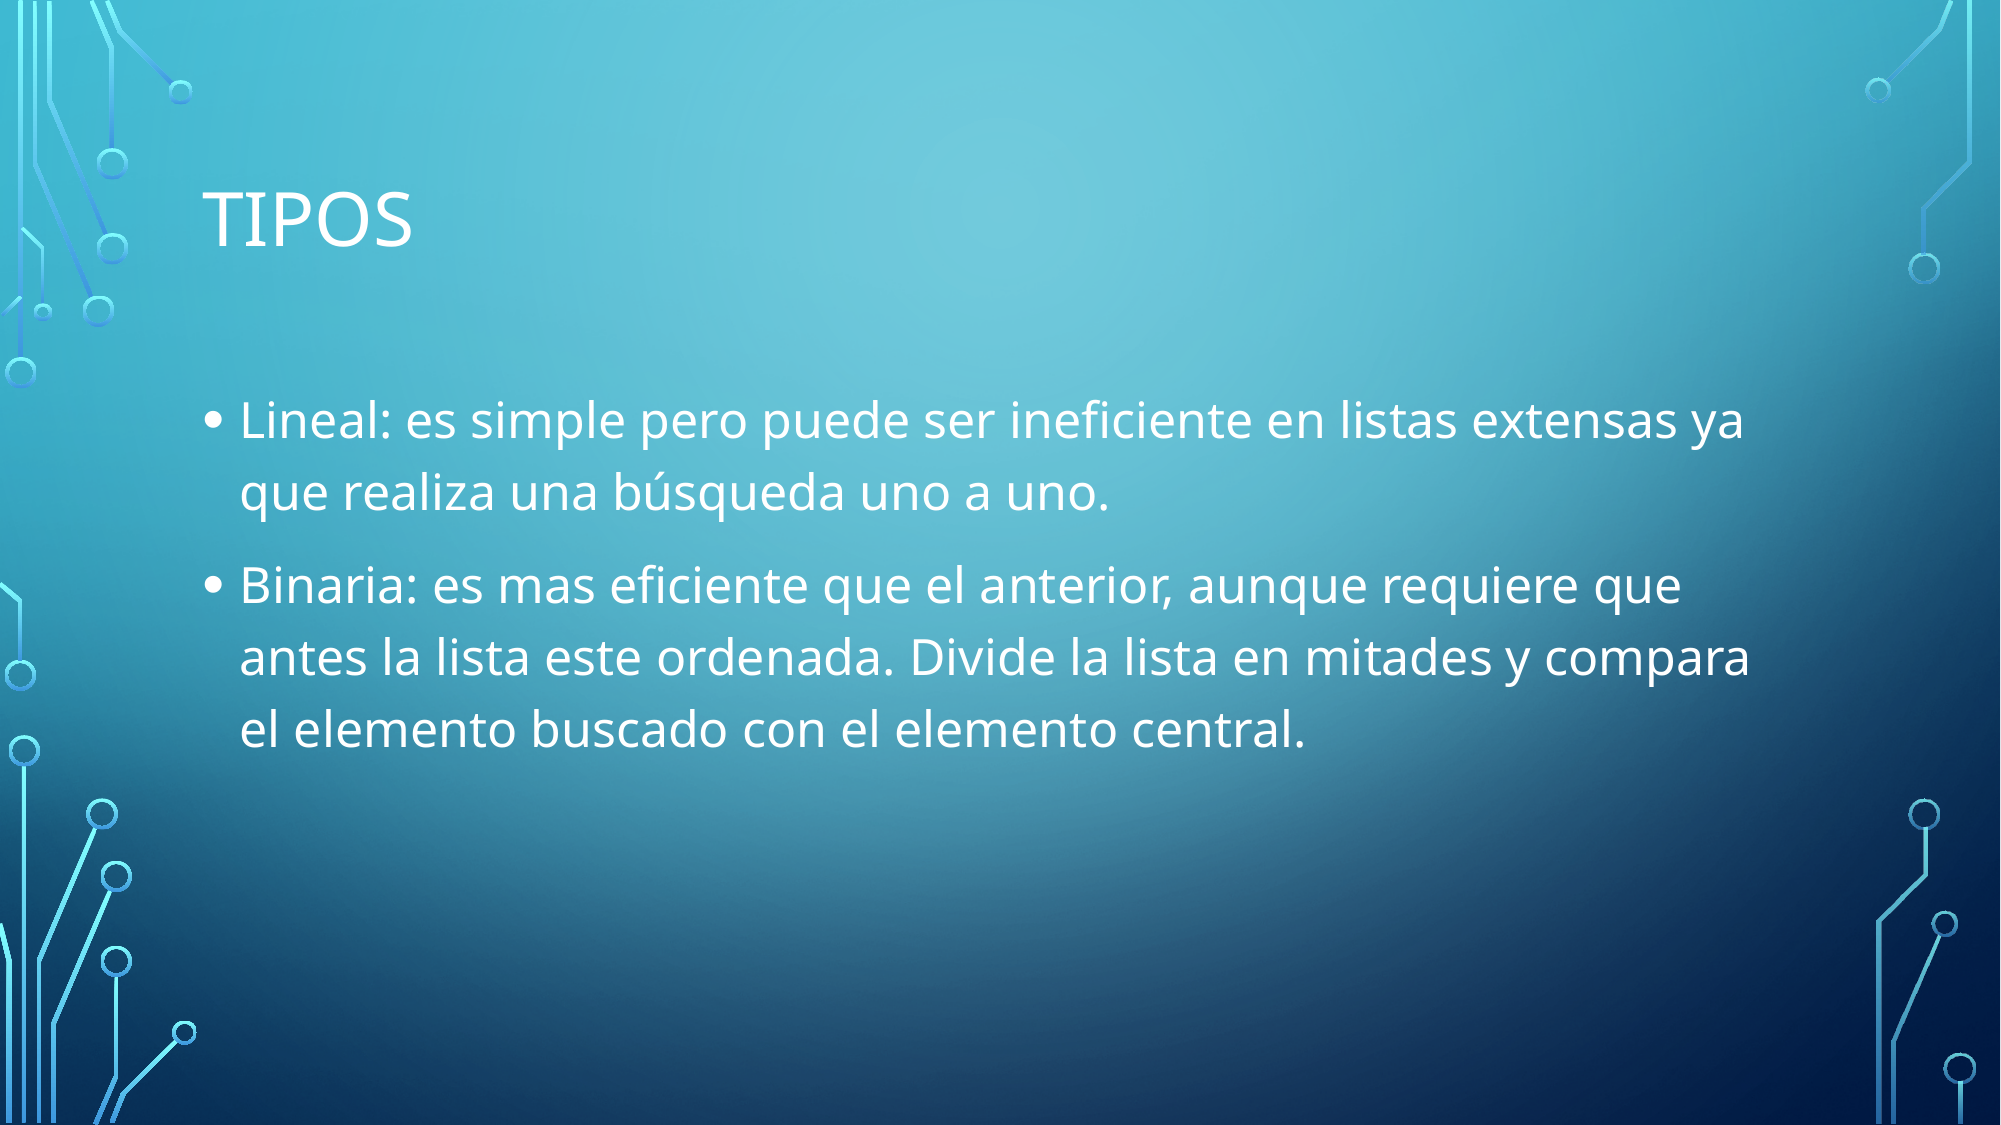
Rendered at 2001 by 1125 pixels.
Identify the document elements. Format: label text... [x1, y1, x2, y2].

title Tipos [187, 101, 1813, 344]
list Lineal: es simple pero puede ser ineficiente en listas extensas ya que realiza una búsqueda uno a uno. Binaria: es mas eficiente que el anterior, aunque requiere que antes la lista este ordenada. Divide la lista en mitades y compara el elemento buscado con el elemento central. [187, 369, 1813, 950]
